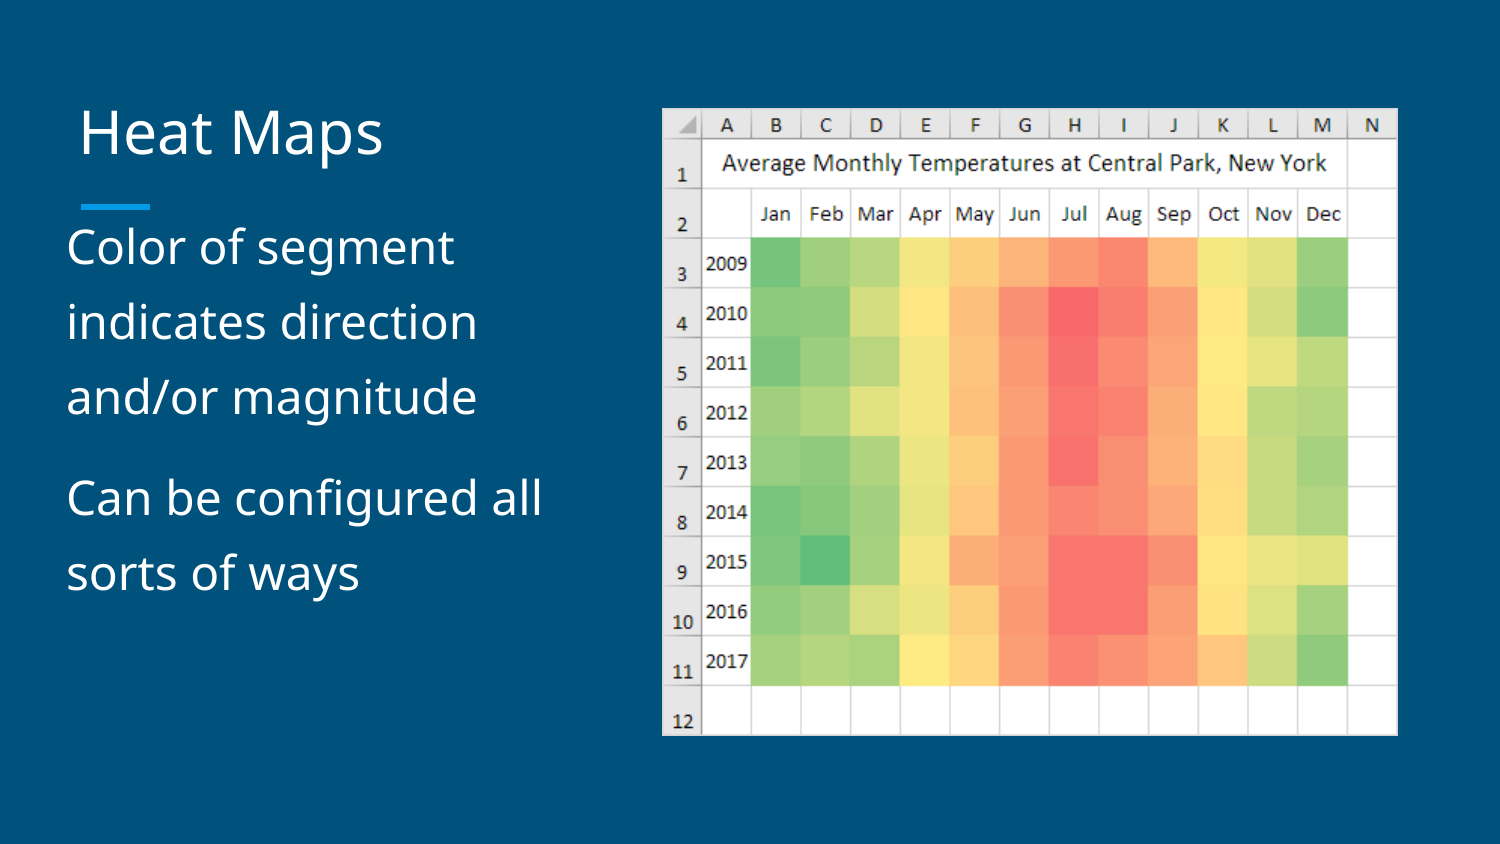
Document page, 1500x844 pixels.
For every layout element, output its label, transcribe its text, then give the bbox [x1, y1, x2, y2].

list Color of segment indicates direction and/or magnitude Can be configured all sorts of ways [51, 189, 607, 750]
title Heat Maps [63, 75, 1437, 188]
picture [663, 109, 1397, 735]
